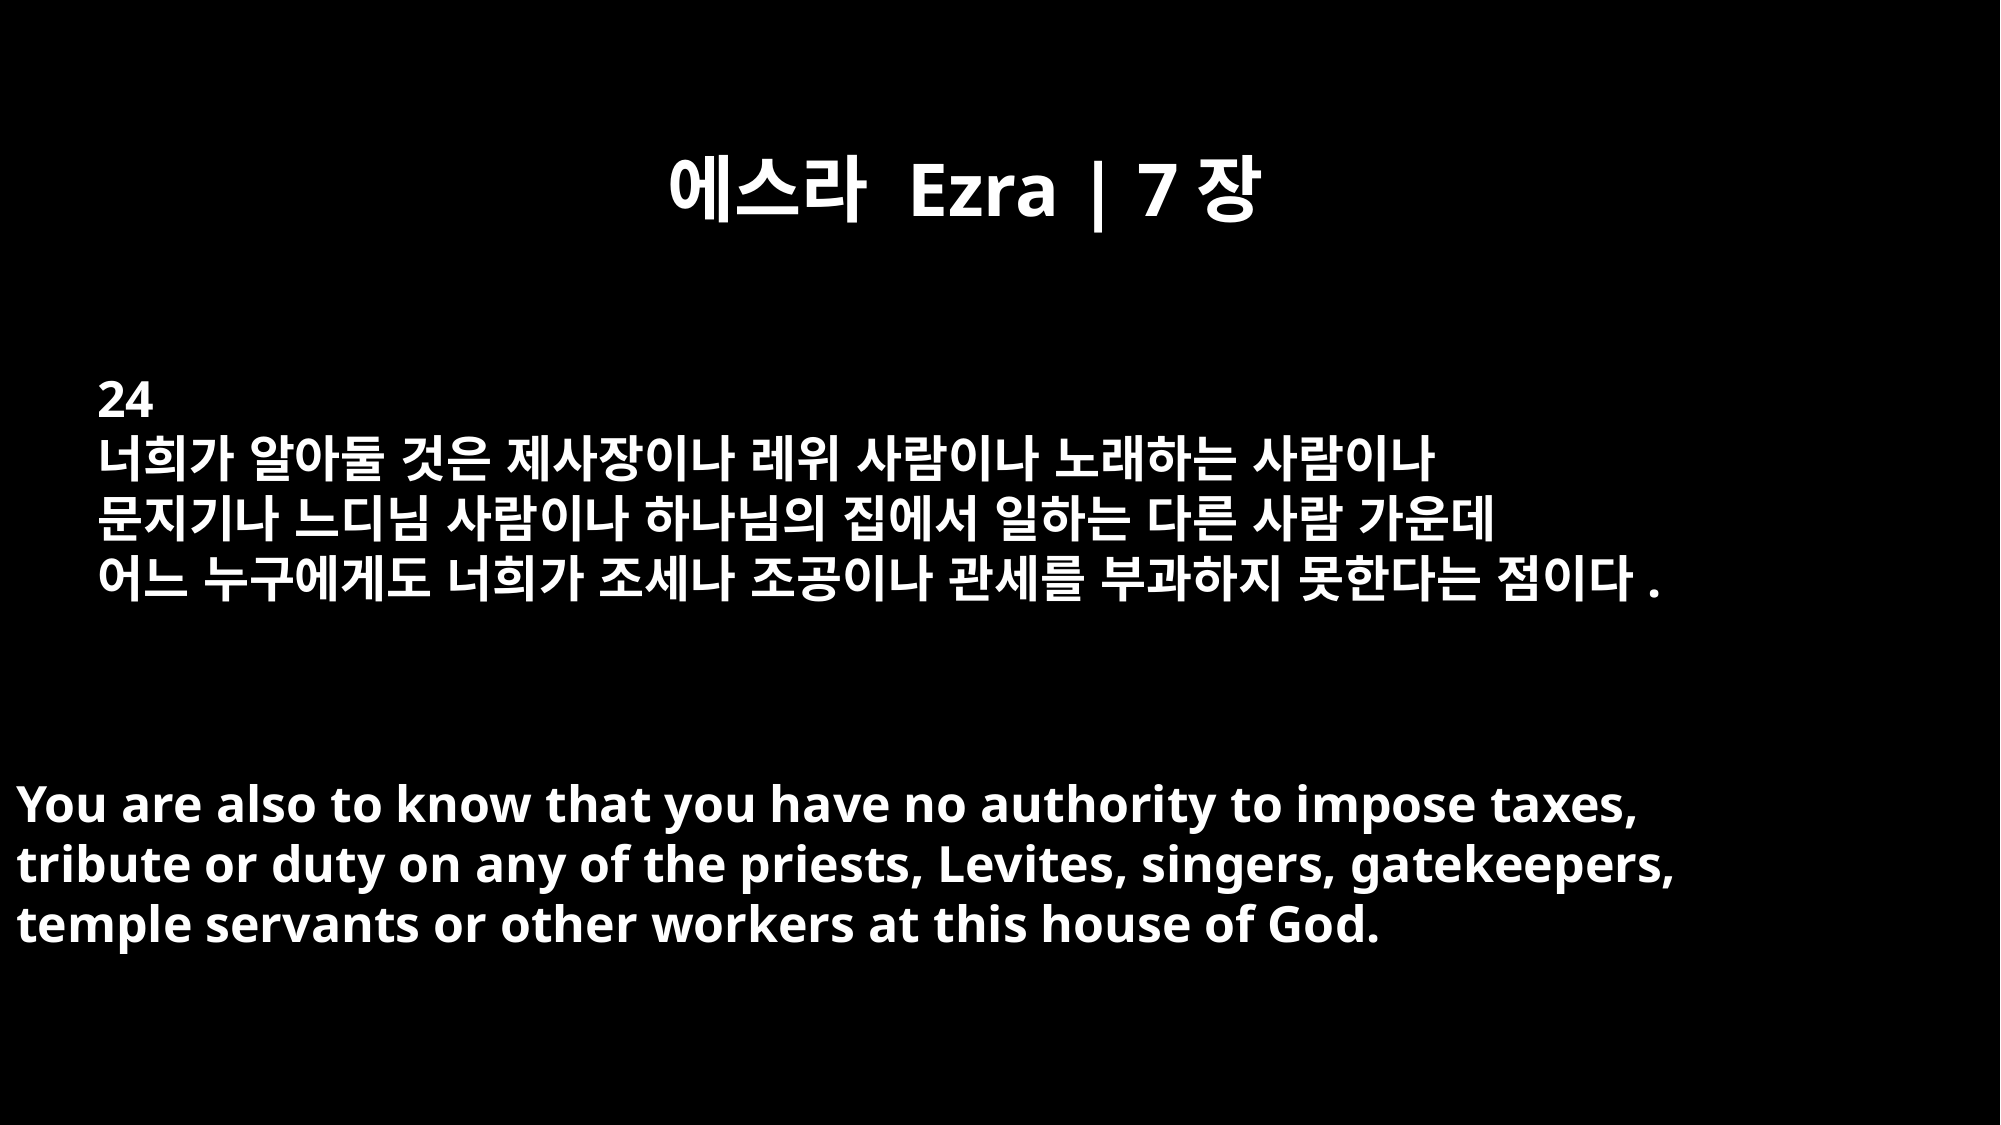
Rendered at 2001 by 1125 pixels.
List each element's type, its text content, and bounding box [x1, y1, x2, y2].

text_box 24 너희가 알아둘 것은 제사장이나 레위 사람이나 노래하는 사람이나 문지기나 느디님 사람이나 하나님의 집에서 일하는 다른 사람 가운데 어느 누구에게도 너희가 조세나 조공이나 관세를 부과하지 못한다는 점이다. [82, 359, 1677, 615]
text_box You are also to know that you have no authority to impose taxes, tribute or duty on any of the priests, Levites, singers, gatekeepers, temple servants or other workers at this house of God. [1, 764, 1705, 960]
text_box 에스라 Ezra | 7장 [652, 136, 1280, 239]
